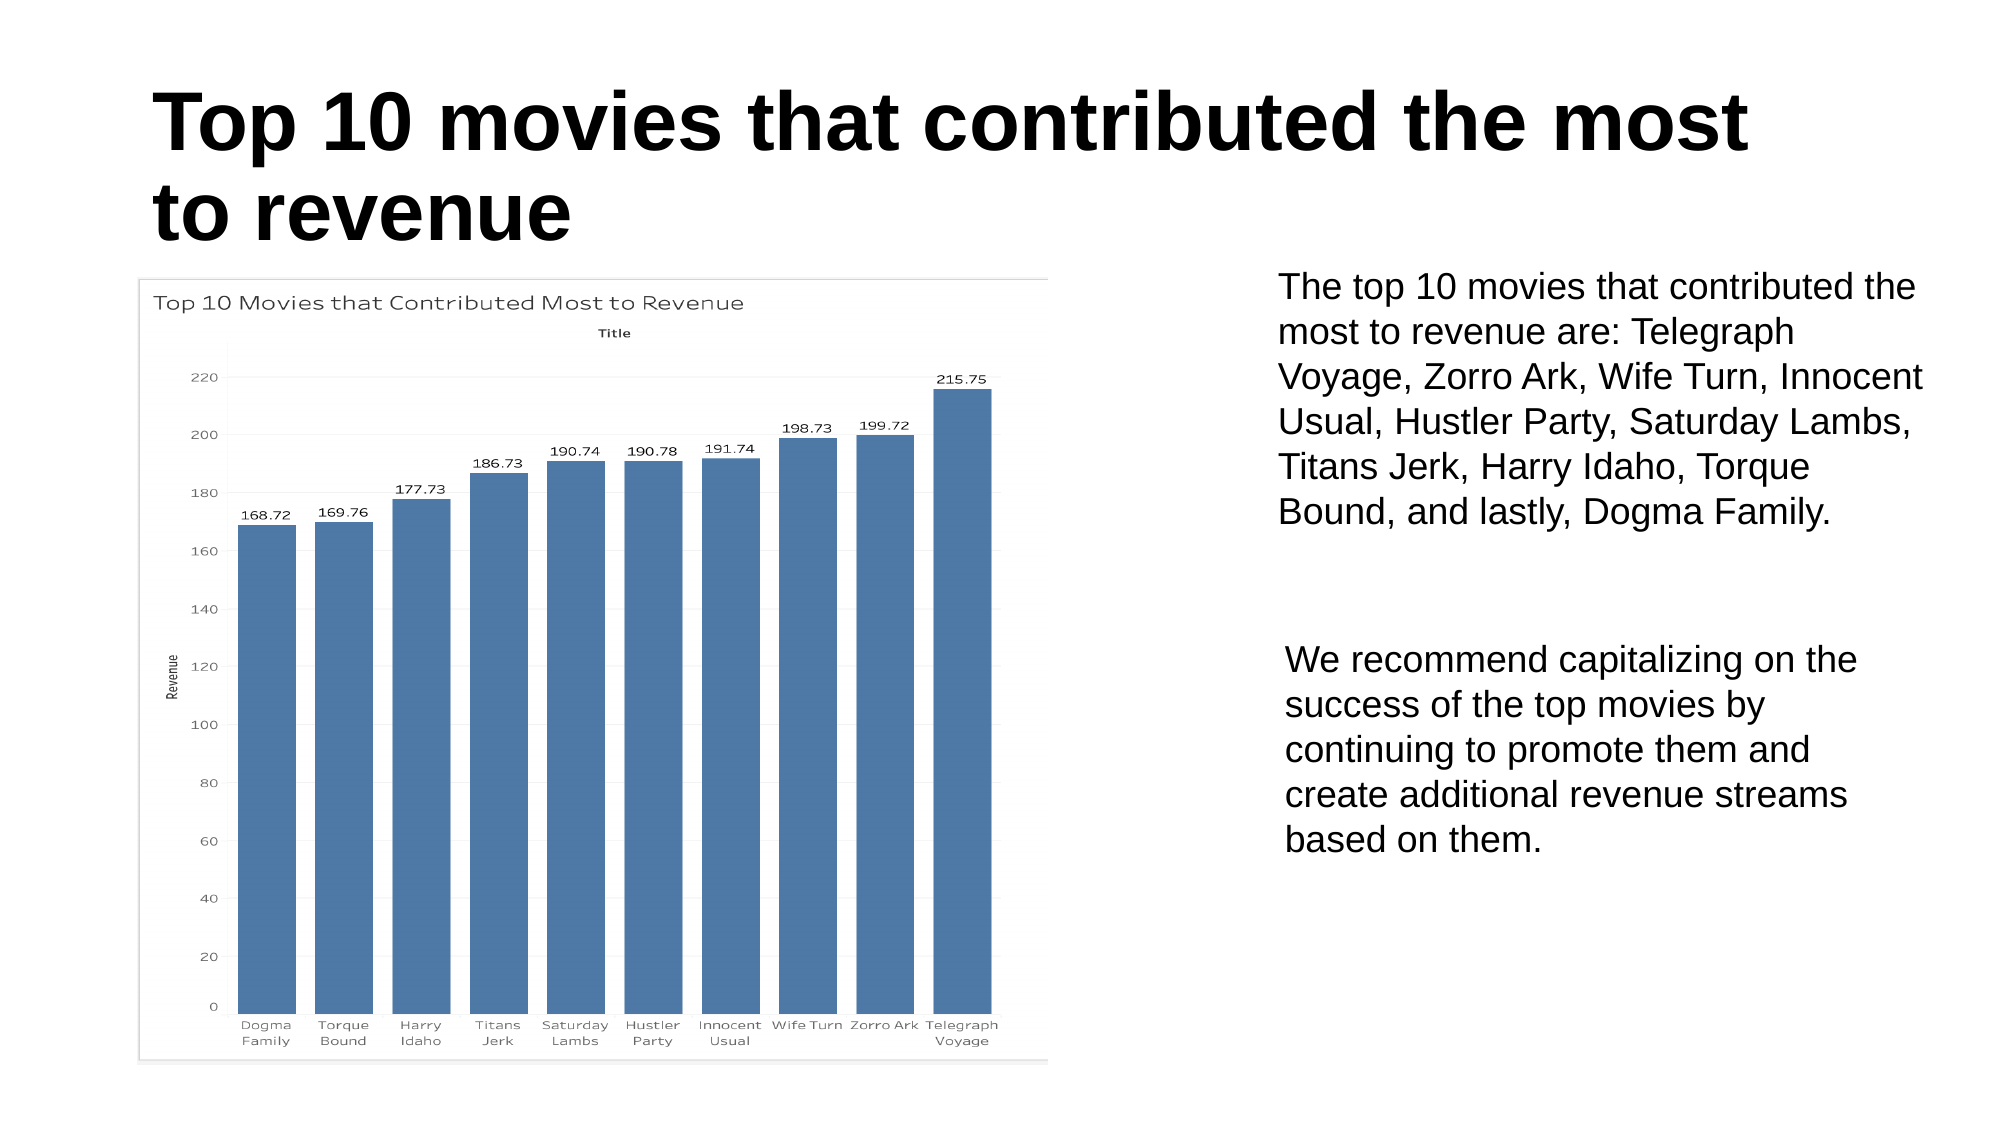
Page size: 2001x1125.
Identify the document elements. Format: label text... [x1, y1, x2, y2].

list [136, 276, 1048, 1066]
title Top 10 movies that contributed the most to revenue [137, 59, 1863, 278]
text_box We recommend capitalizing on the success of the top movies by continuing to promote them and create additional revenue streams based on them. [1270, 627, 1939, 868]
text_box The top 10 movies that contributed the most to revenue are: Telegraph Voyage, Zorro Ark, Wife Turn, Innocent Usual, Hustler Party, Saturday Lambs, Titans Jerk, Harry Idaho, Torque Bound, and lastly, Dogma Family. [1263, 254, 1946, 540]
